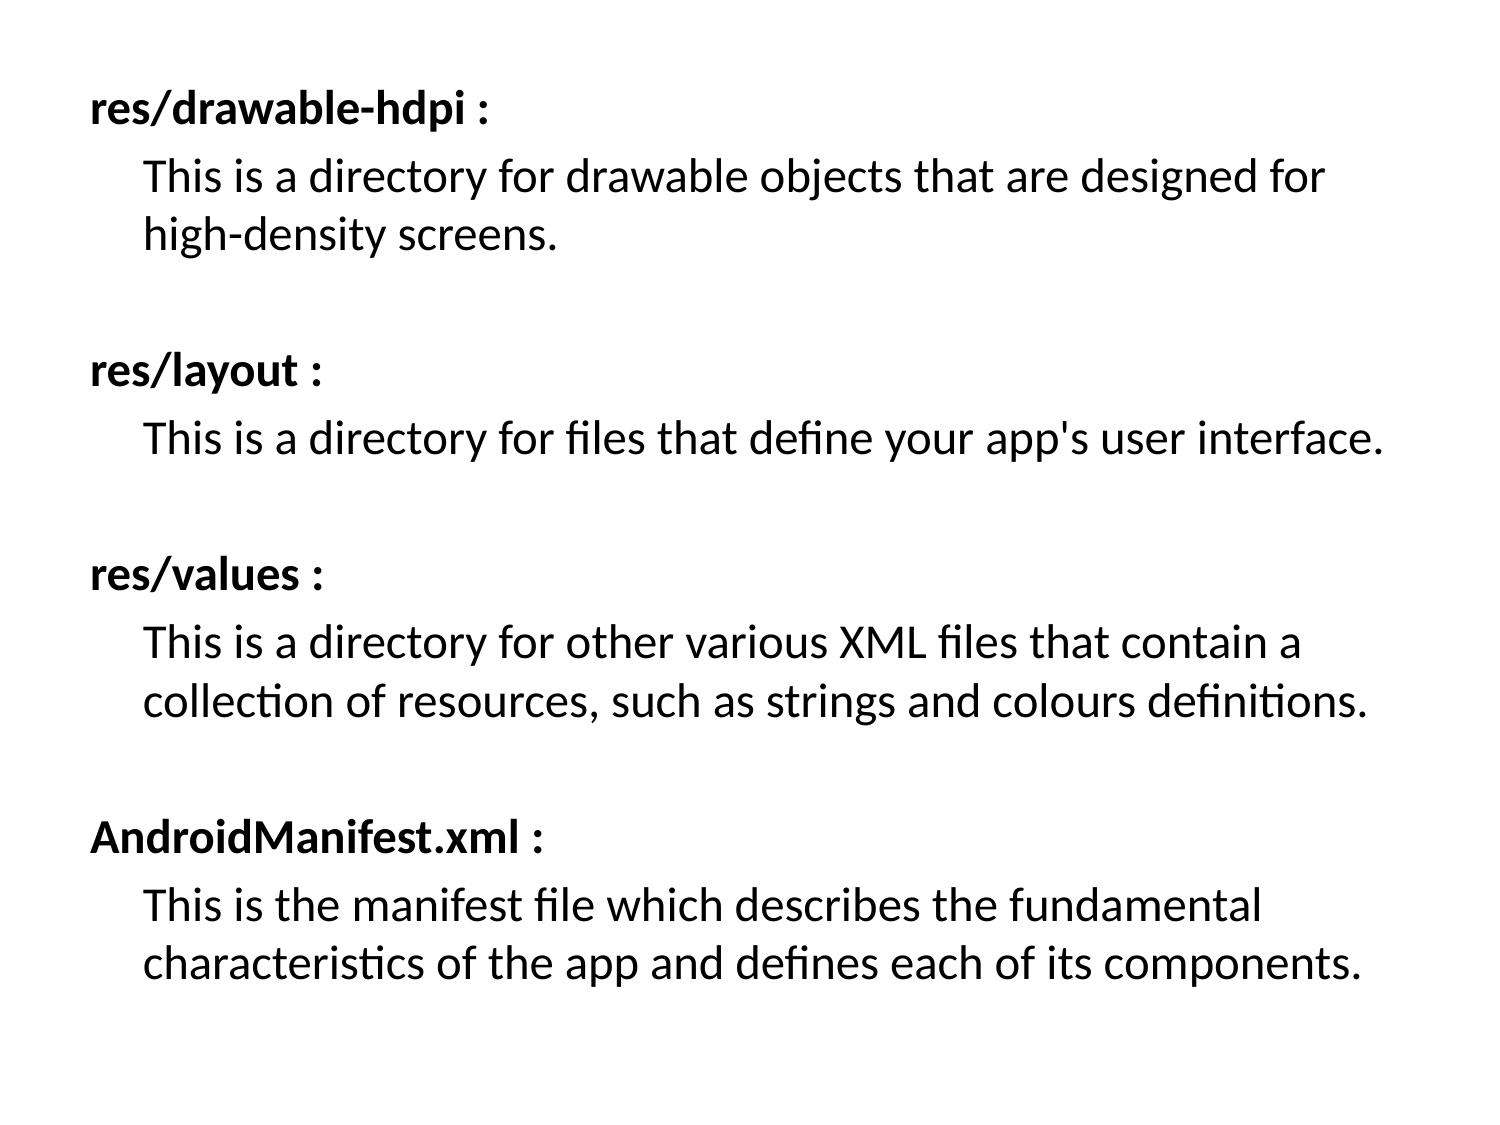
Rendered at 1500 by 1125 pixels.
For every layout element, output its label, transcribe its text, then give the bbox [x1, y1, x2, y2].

list res/drawable-hdpi : This is a directory for drawable objects that are designed for high-density screens. res/layout : This is a directory for files that define your app's user interface. res/values : This is a directory for other various XML files that contain a collection of resources, such as strings and colours definitions. AndroidManifest.xml : This is the manifest file which describes the fundamental characteristics of the app and defines each of its components. [75, 0, 1425, 1125]
